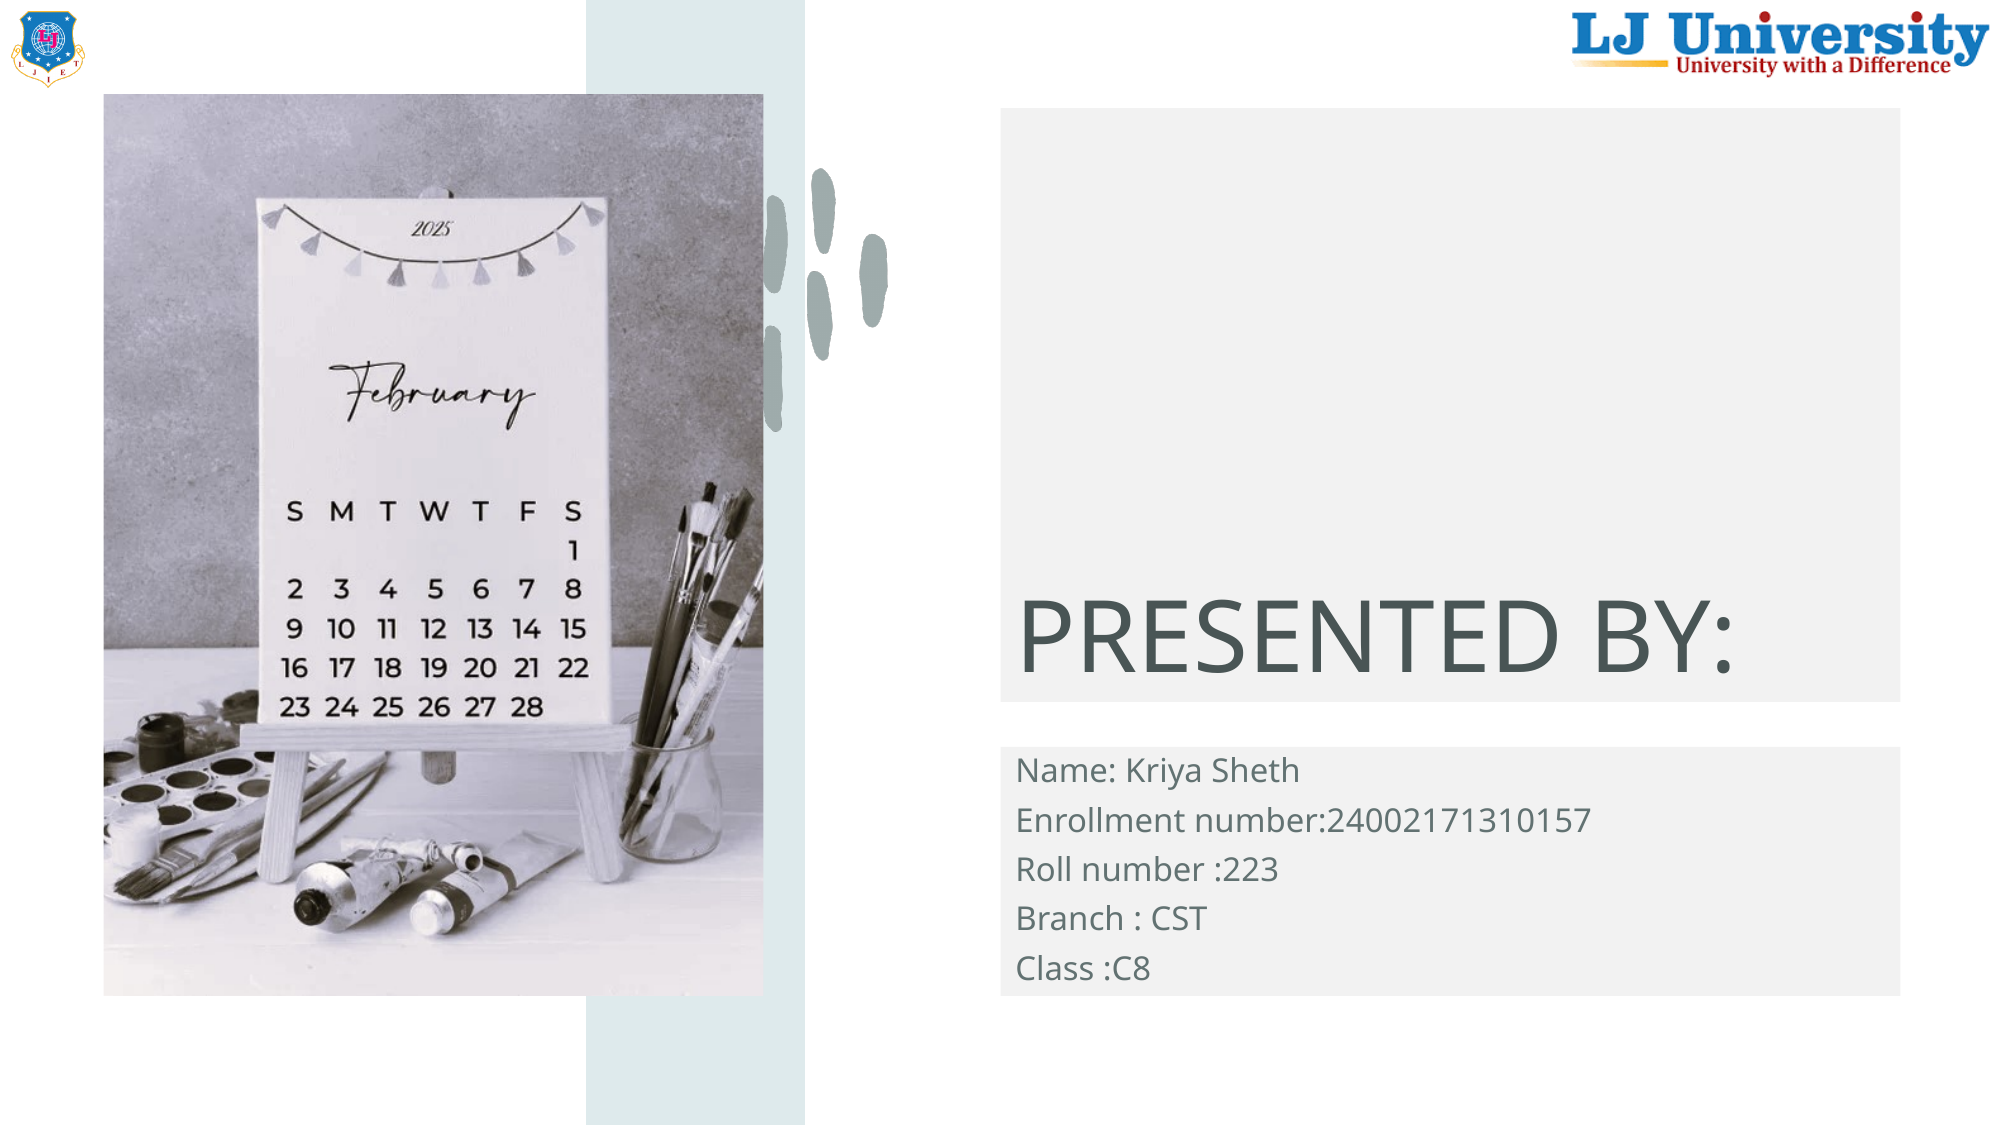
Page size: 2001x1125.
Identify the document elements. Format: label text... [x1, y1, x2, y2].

title Presented by: [1000, 108, 1901, 702]
list Name: Kriya Sheth Enrollment number:24002171310157 Roll number :223 Branch : CST Class :C8 [1000, 746, 1901, 996]
picture [103, 94, 903, 996]
picture [1568, 0, 1990, 81]
picture [11, 11, 85, 88]
